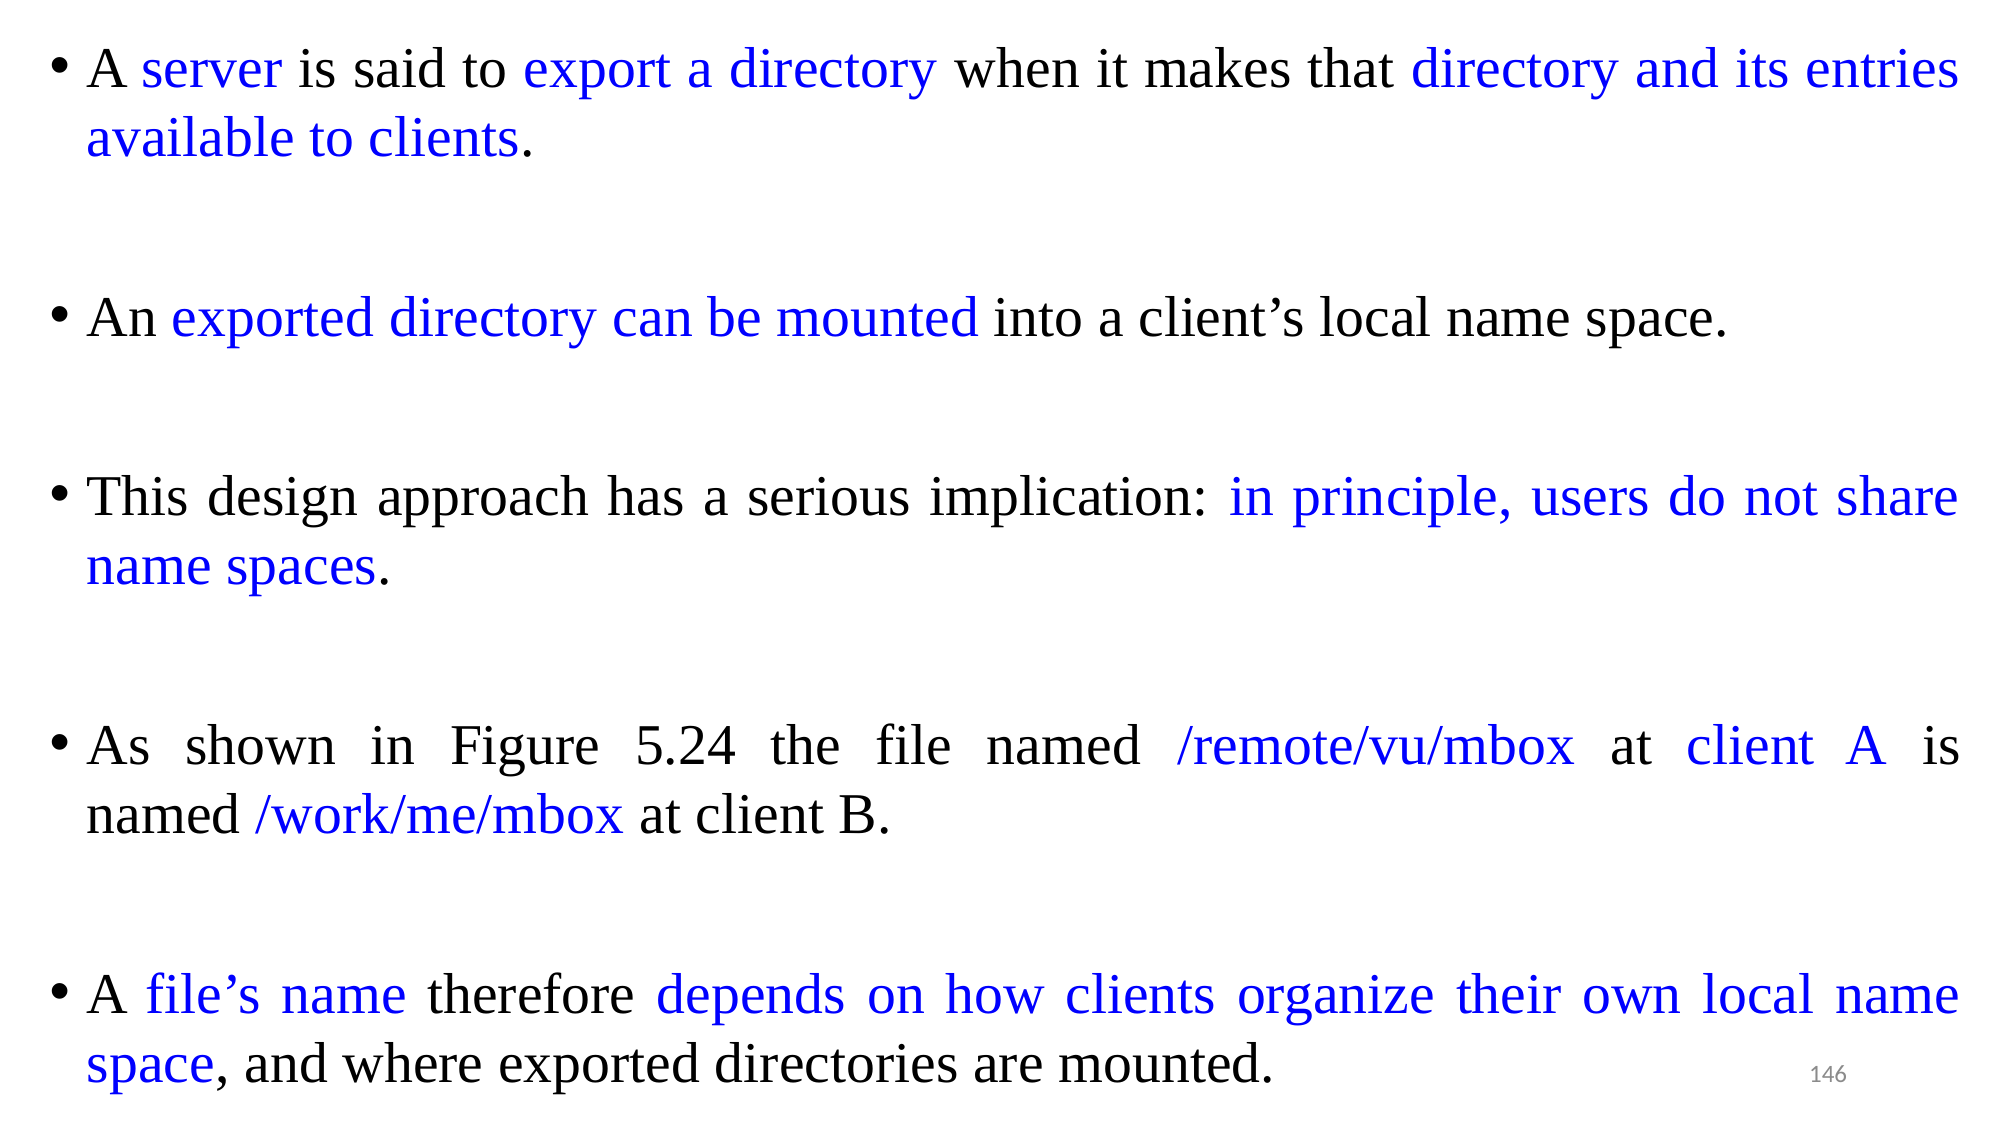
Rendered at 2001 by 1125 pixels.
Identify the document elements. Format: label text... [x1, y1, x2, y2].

slide_number 146 [1412, 1042, 1863, 1103]
list A server is said to export a directory when it makes that directory and its entries available to clients. An exported directory can be mounted into a client’s local name space. This design approach has a serious implication: in principle, users do not share name spaces. As shown in Figure 5.24 the file named /remote/vu/mbox at client A is named /work/me/mbox at client B. A file’s name therefore depends on how clients organize their own local name space, and where exported directories are mounted. [34, 22, 1976, 1103]
